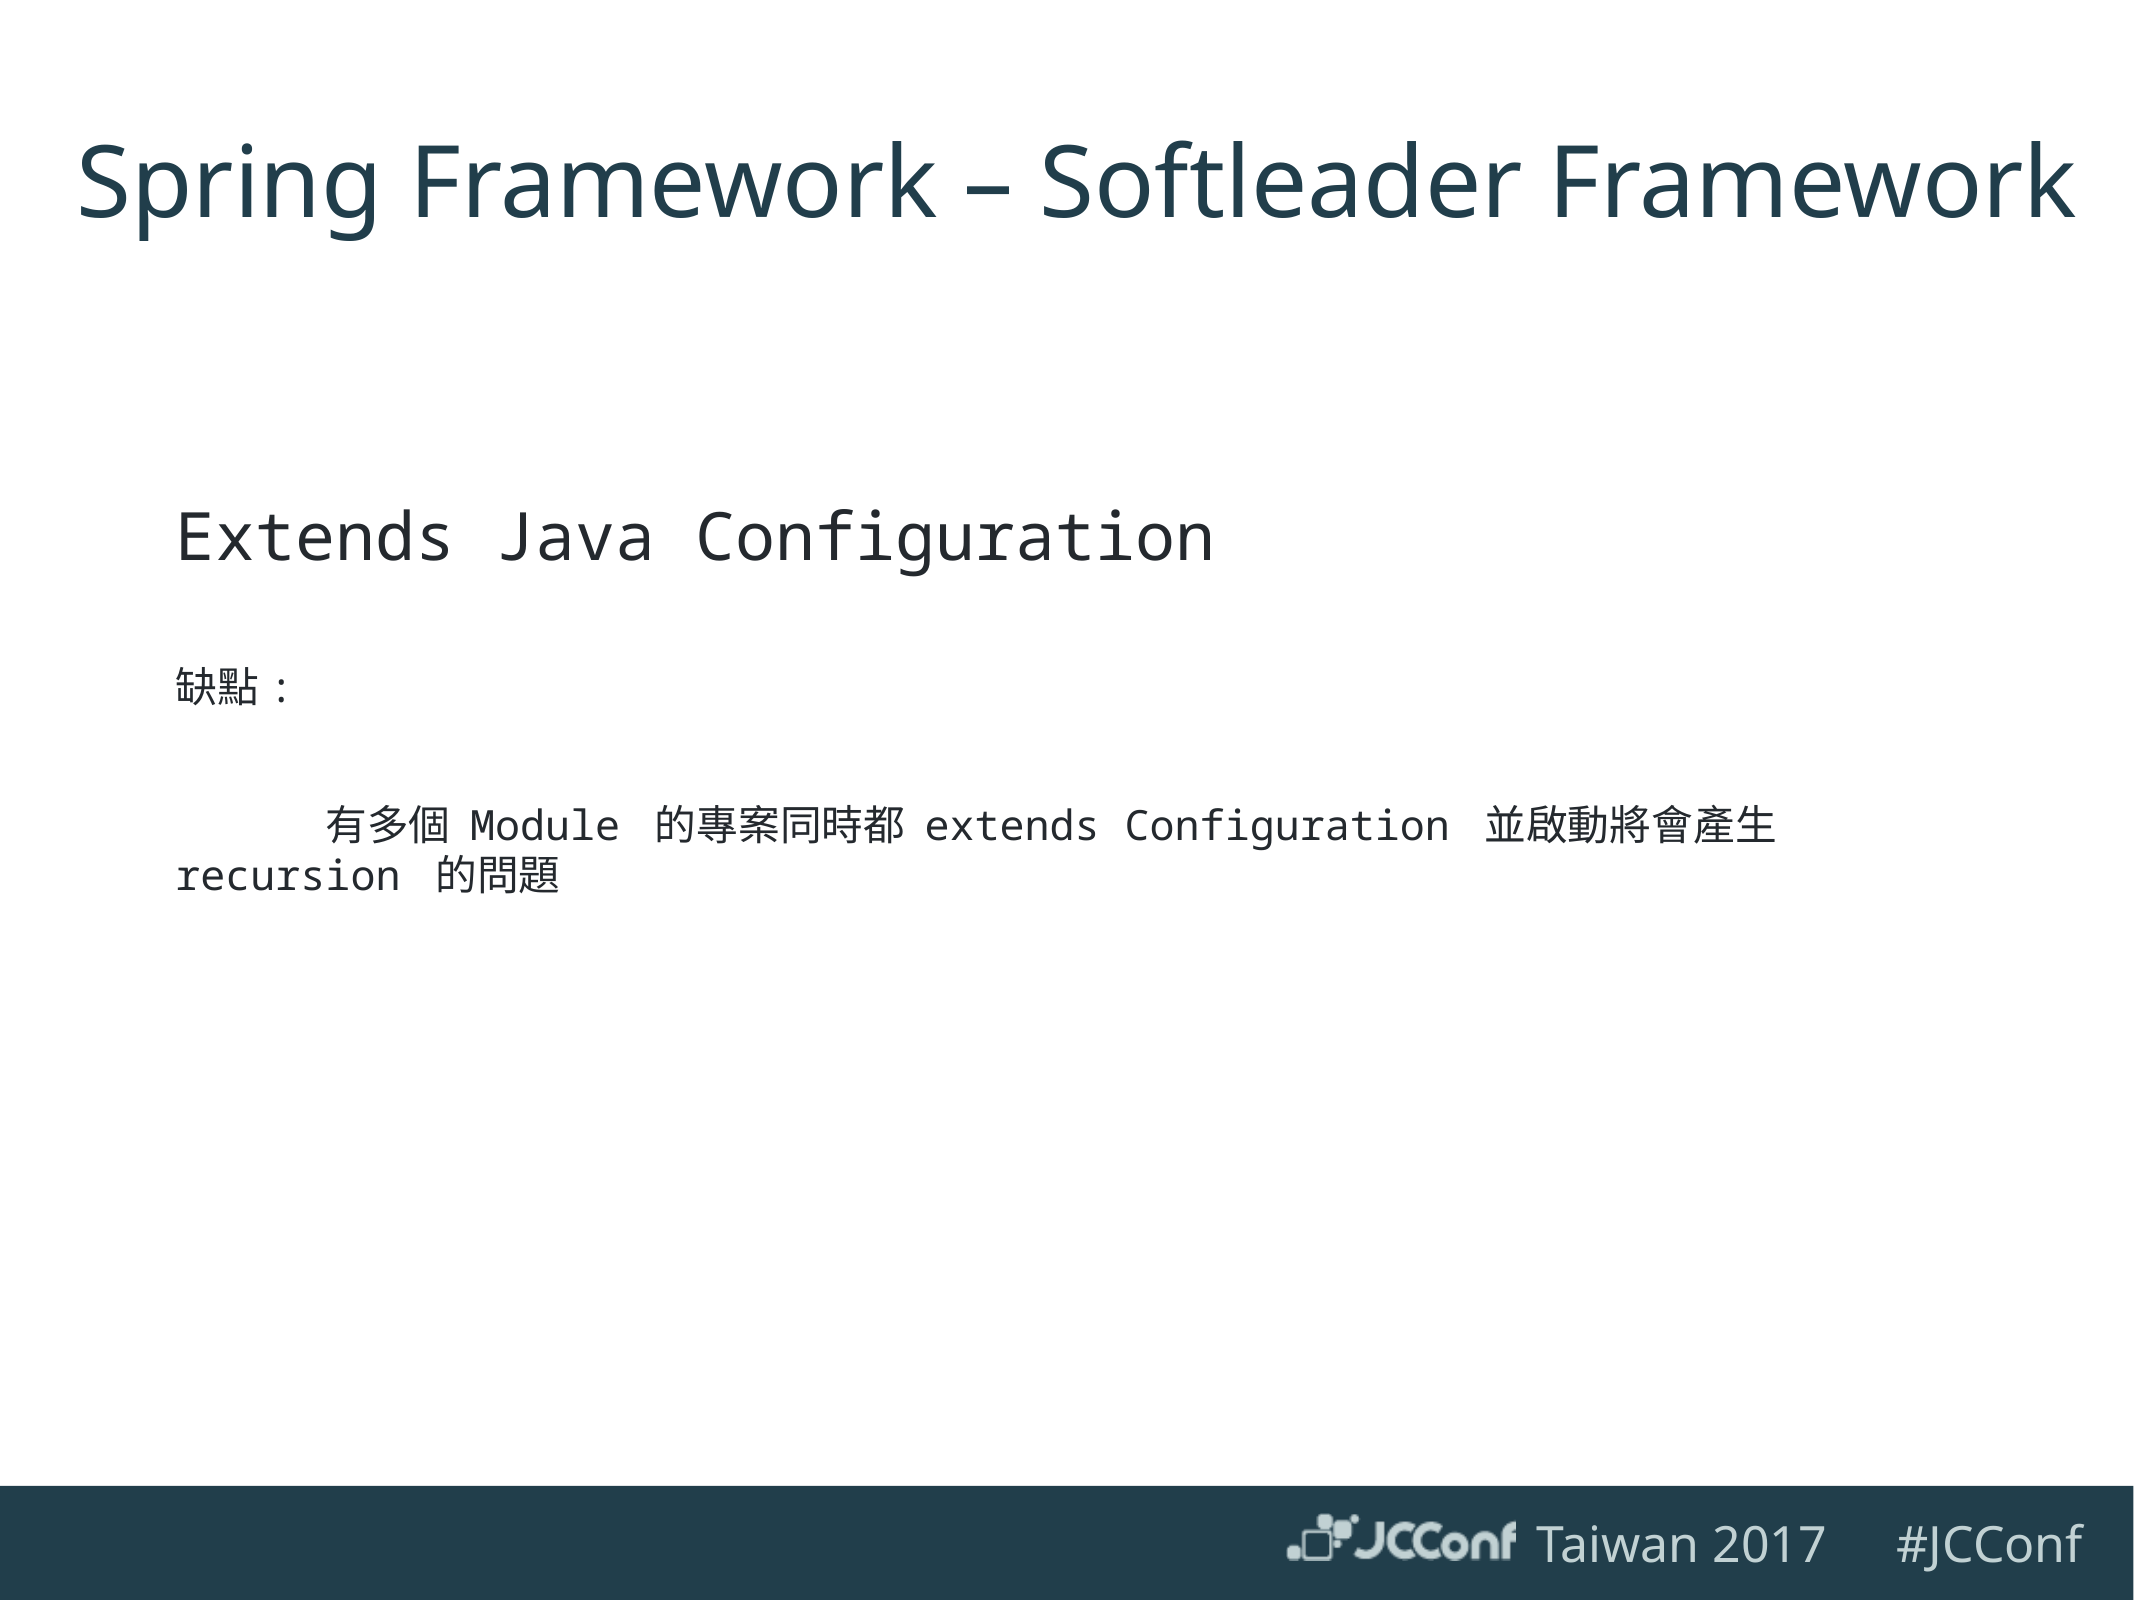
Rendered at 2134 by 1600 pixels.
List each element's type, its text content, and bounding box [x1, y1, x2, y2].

title Spring Framework – Softleader Framework [63, 0, 2093, 355]
list Extends Java Configuration 缺點: 有多個 Module 的專案同時都 extends Configuration 並啟動將會產生 recursion 的問題 [166, 96, 1989, 1129]
picture [1286, 1513, 1516, 1561]
